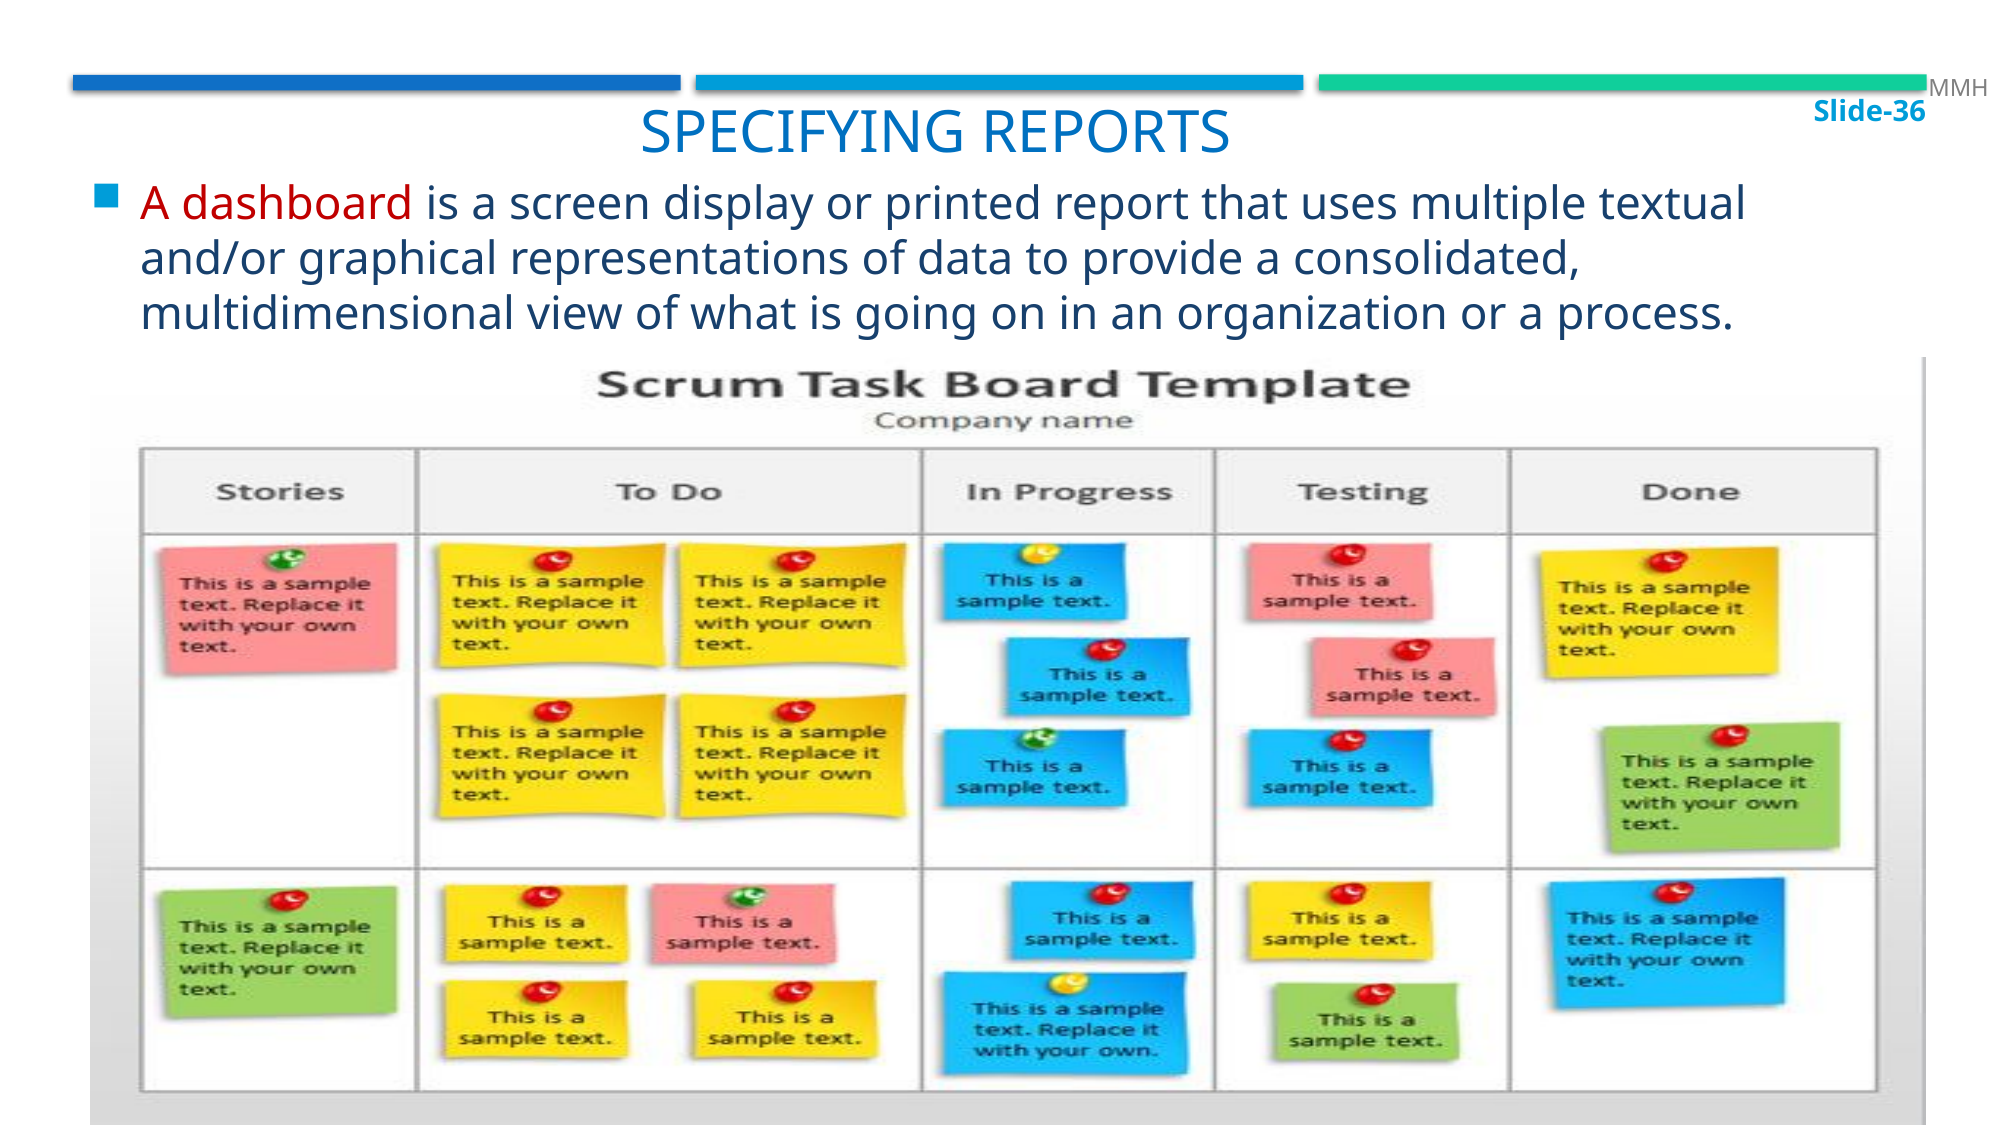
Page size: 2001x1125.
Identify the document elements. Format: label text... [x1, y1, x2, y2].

title Specifying reports [31, 81, 1841, 172]
text_box MMH [1900, 64, 2000, 110]
list A dashboard is a screen display or printed report that uses multiple textual and/or graphical representations of data to provide a consolidated, multidimensional view of what is going on in an organization or a process. [75, 151, 1885, 361]
picture [89, 357, 1926, 1125]
text_box Slide-36 [1767, 92, 1934, 132]
